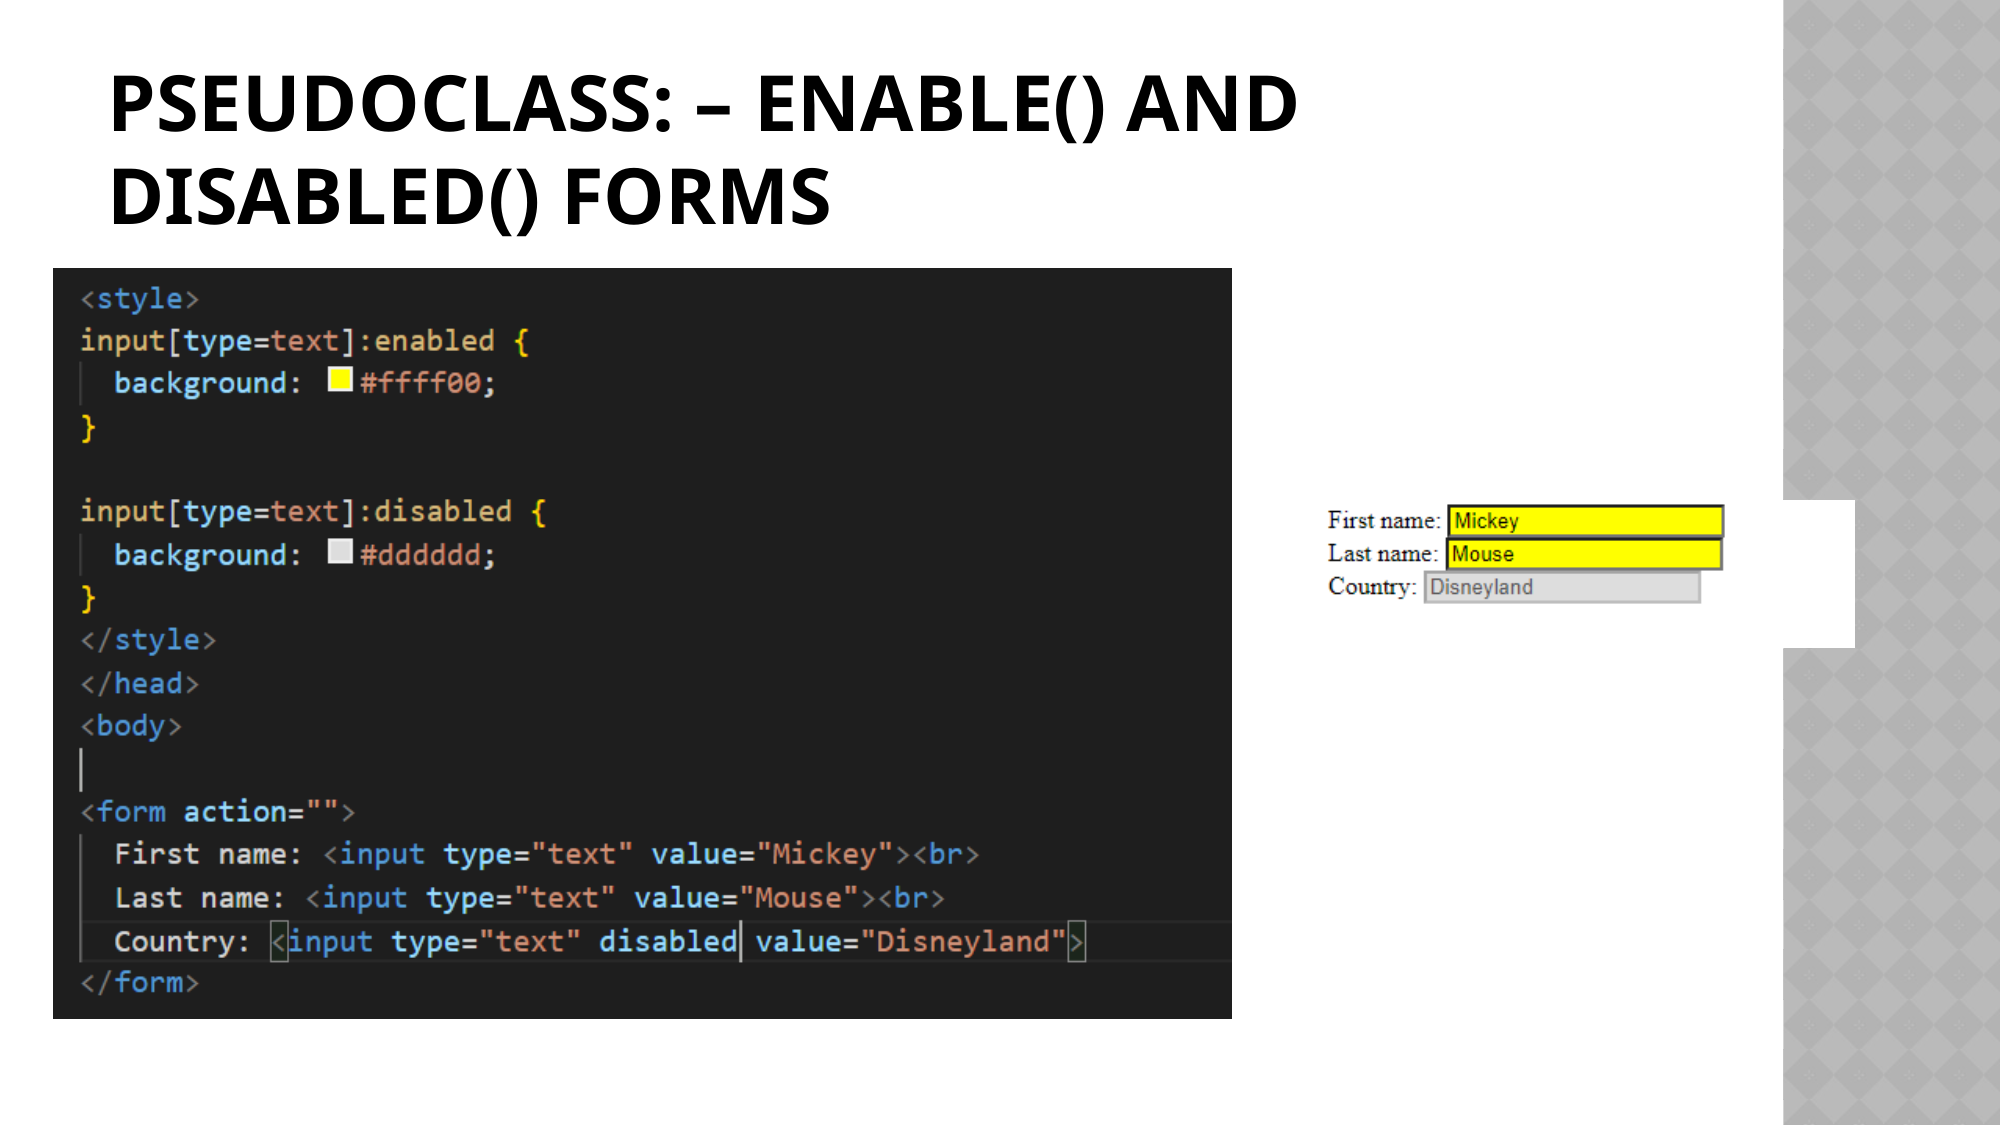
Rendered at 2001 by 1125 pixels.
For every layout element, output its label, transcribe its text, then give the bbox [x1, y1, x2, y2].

picture [53, 267, 1233, 1019]
title PseudoClass: – enable() and disabled() forms [99, 52, 1684, 240]
picture [1316, 500, 1855, 649]
